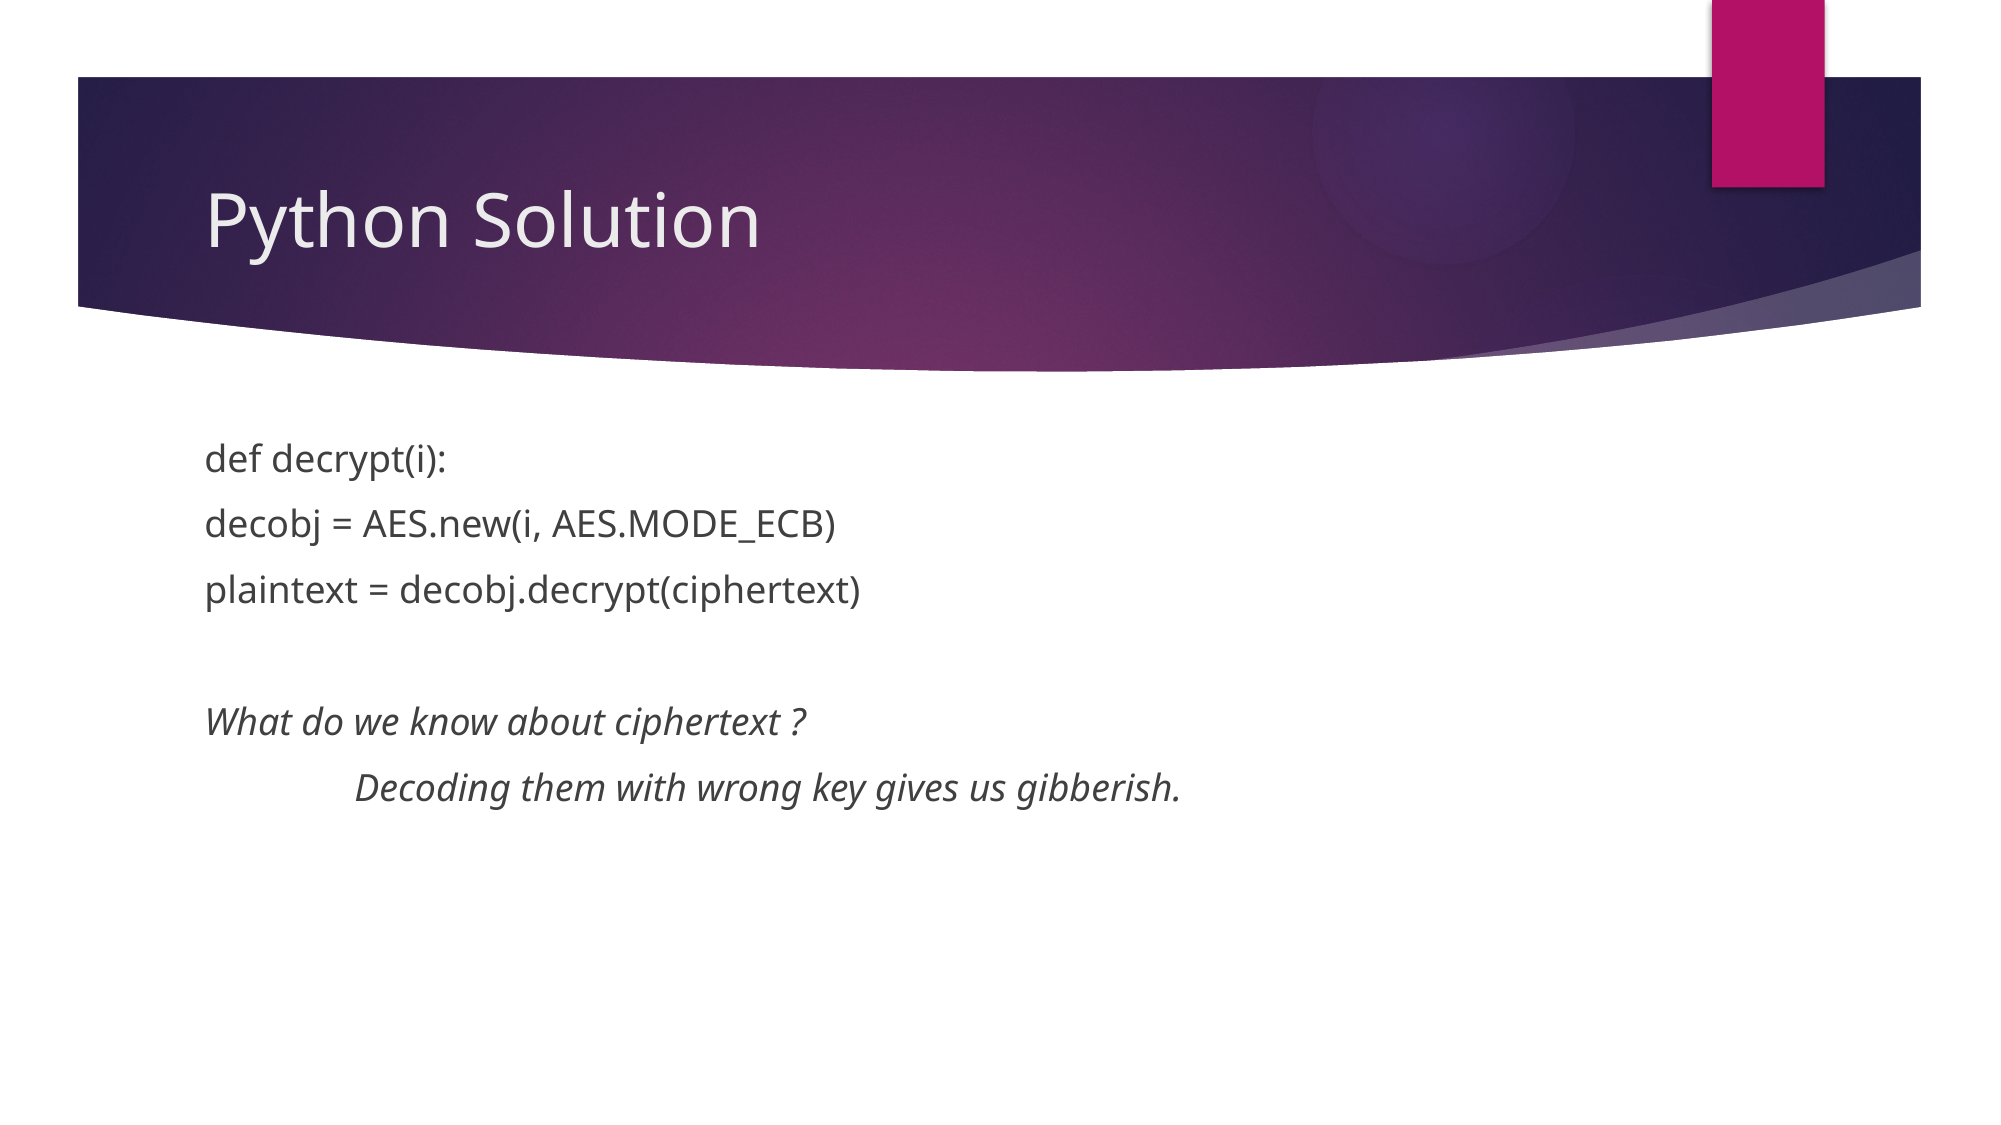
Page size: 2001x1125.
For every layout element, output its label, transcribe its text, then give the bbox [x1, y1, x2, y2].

title Python Solution [189, 159, 1627, 276]
list def decrypt(i): decobj = AES.new(i, AES.MODE_ECB) plaintext = decobj.decrypt(ciphertext) What do we know about ciphertext ? Decoding them with wrong key gives us gibberish. [189, 427, 1638, 988]
